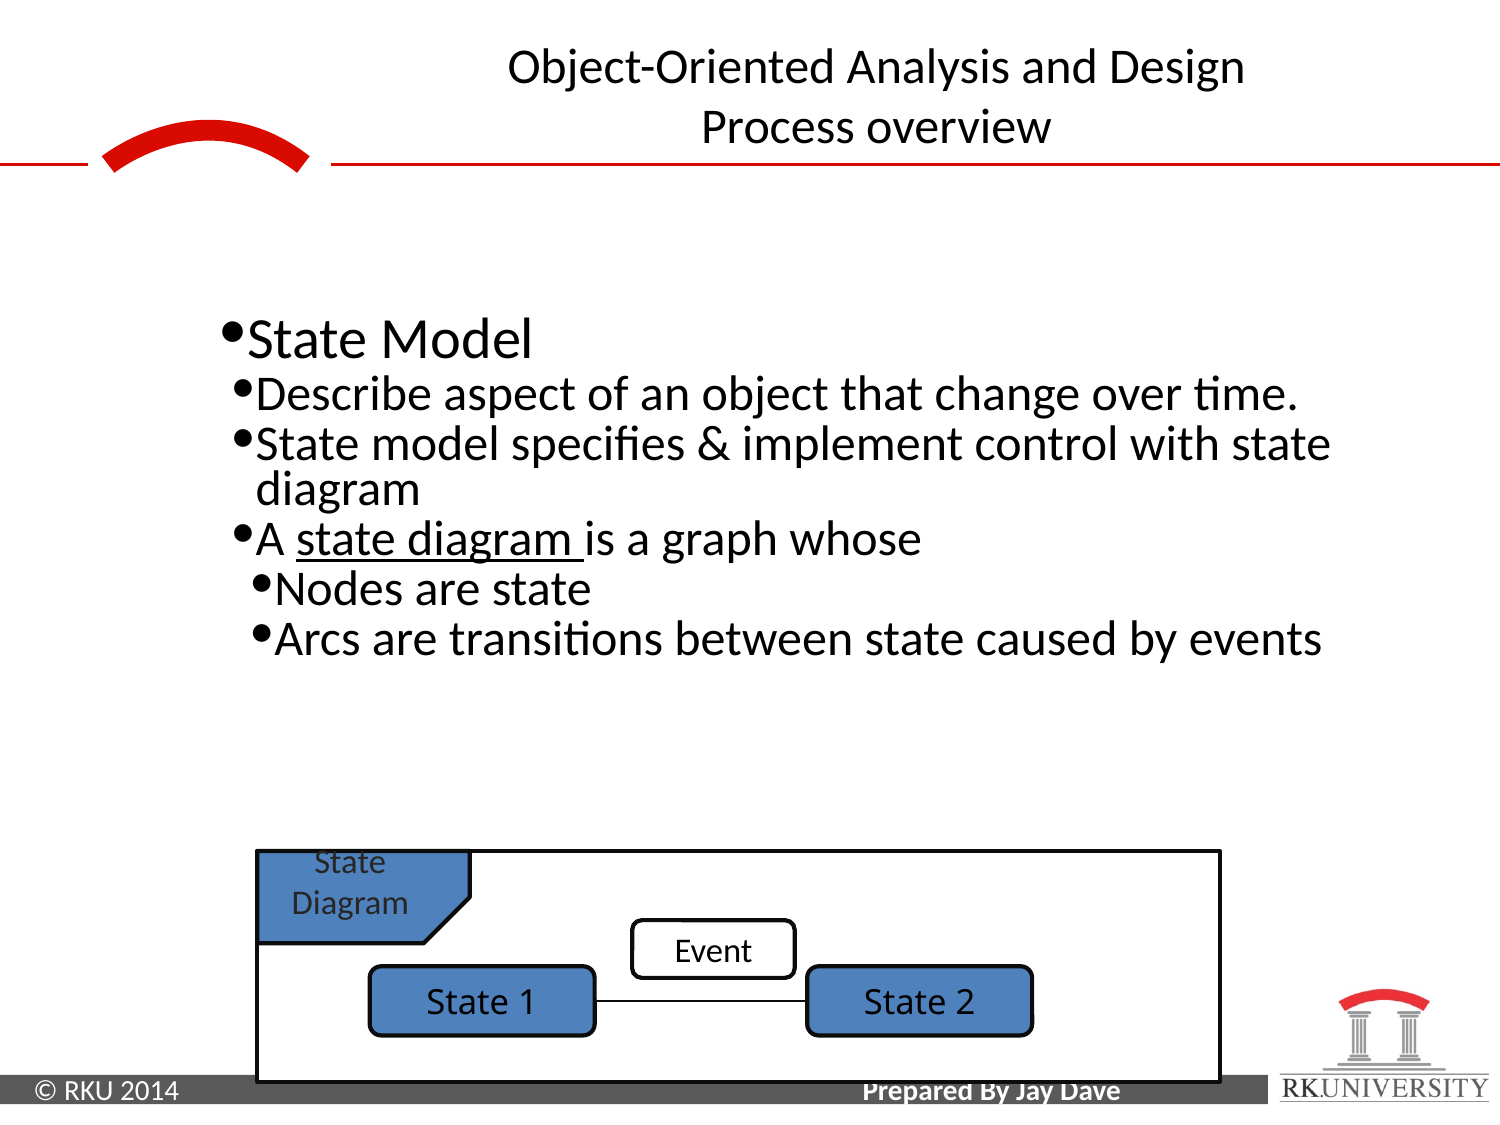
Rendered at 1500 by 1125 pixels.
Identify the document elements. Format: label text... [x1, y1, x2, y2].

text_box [256, 845, 1220, 1082]
picture [1268, 963, 1500, 1125]
text_box State Model Describe aspect of an object that change over time. State model specifies & implement control with state diagram A state diagram is a graph whose Nodes are state Arcs are transitions between state caused by events [150, 193, 1401, 789]
